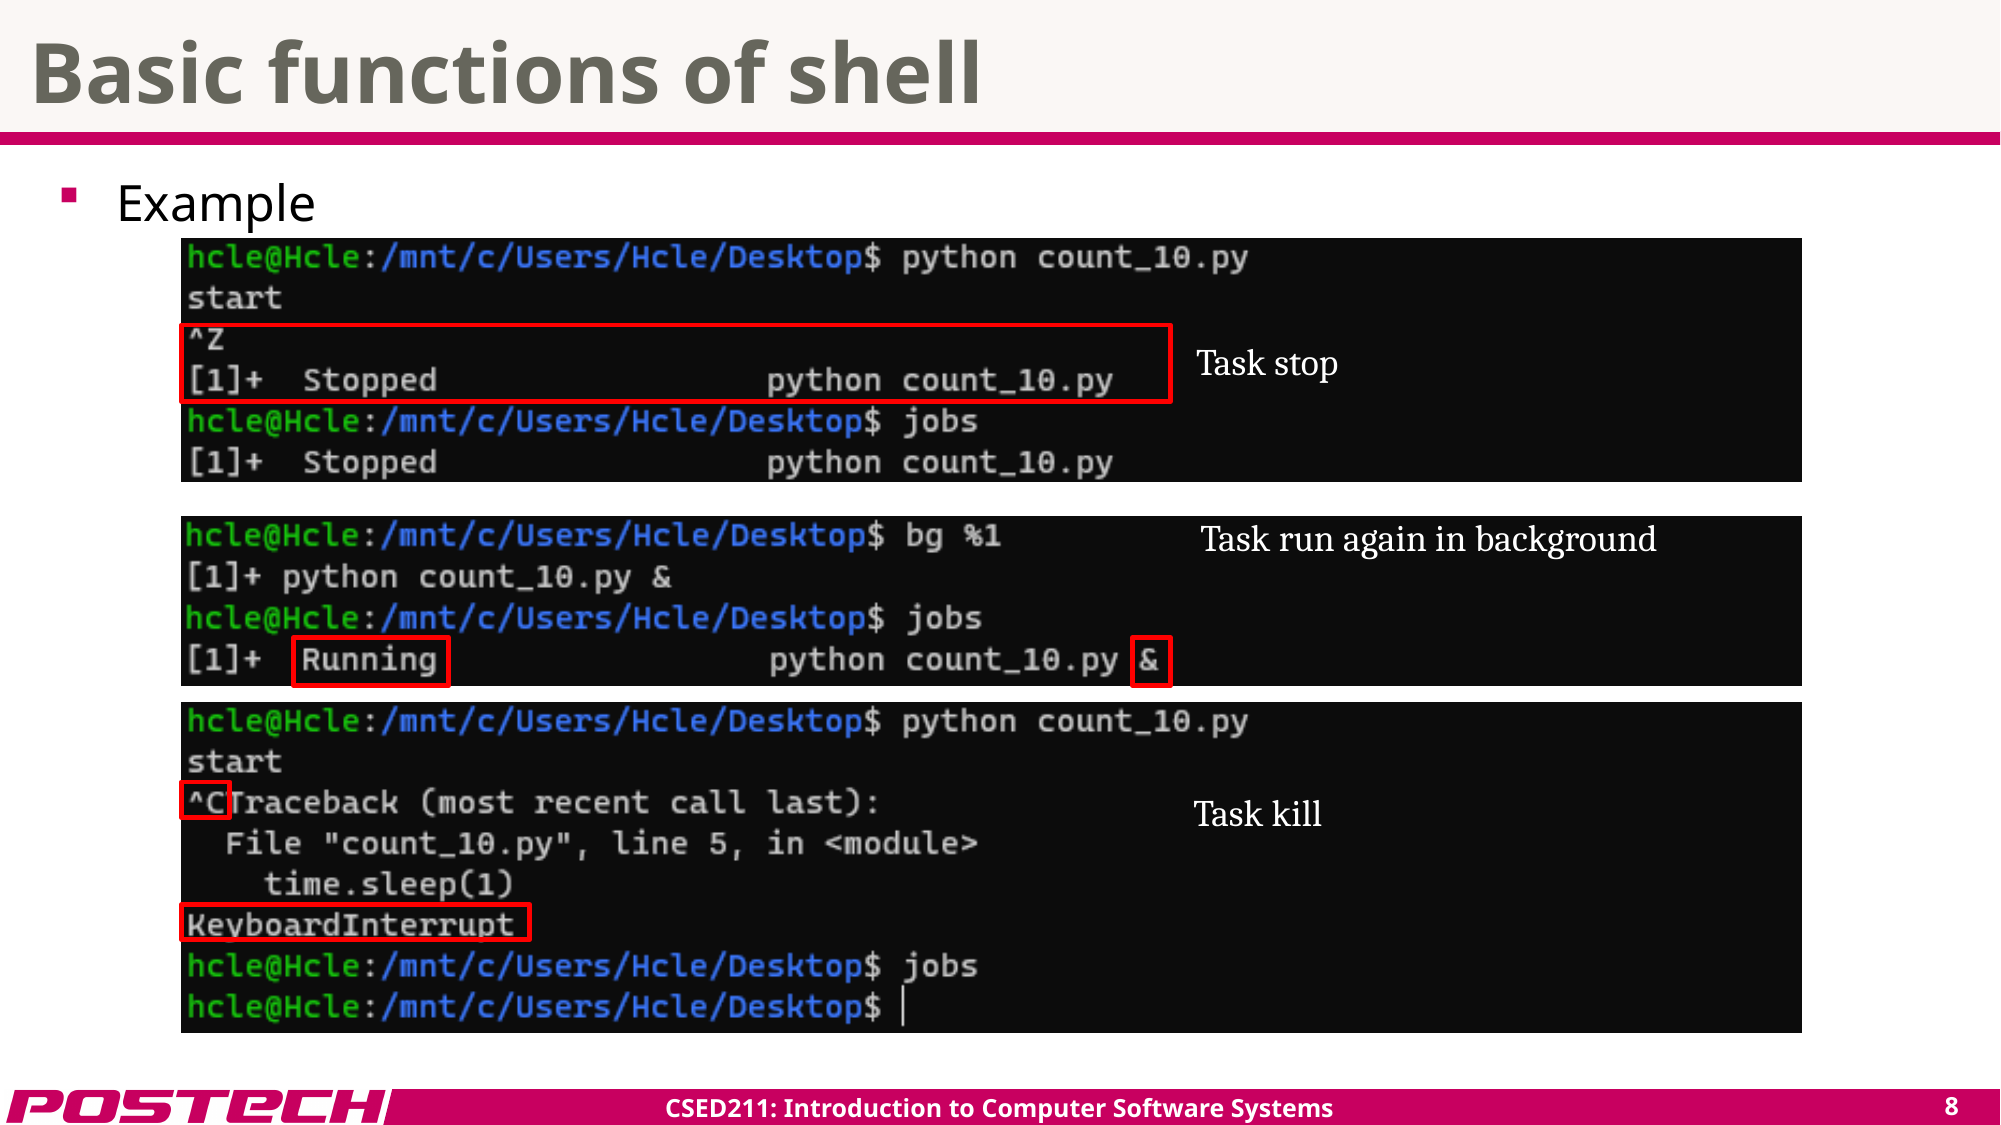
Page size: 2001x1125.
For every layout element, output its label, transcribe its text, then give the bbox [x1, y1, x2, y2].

title Basic functions of shell [0, 0, 2000, 132]
picture [181, 516, 1802, 686]
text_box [178, 238, 1802, 482]
list Example [26, 164, 1974, 1063]
picture [4, 1089, 388, 1125]
slide_number 7 [1638, 1077, 1974, 1125]
picture [181, 702, 1802, 1033]
footer CSED211: Introduction to Computer Software Systems [402, 1077, 1598, 1125]
